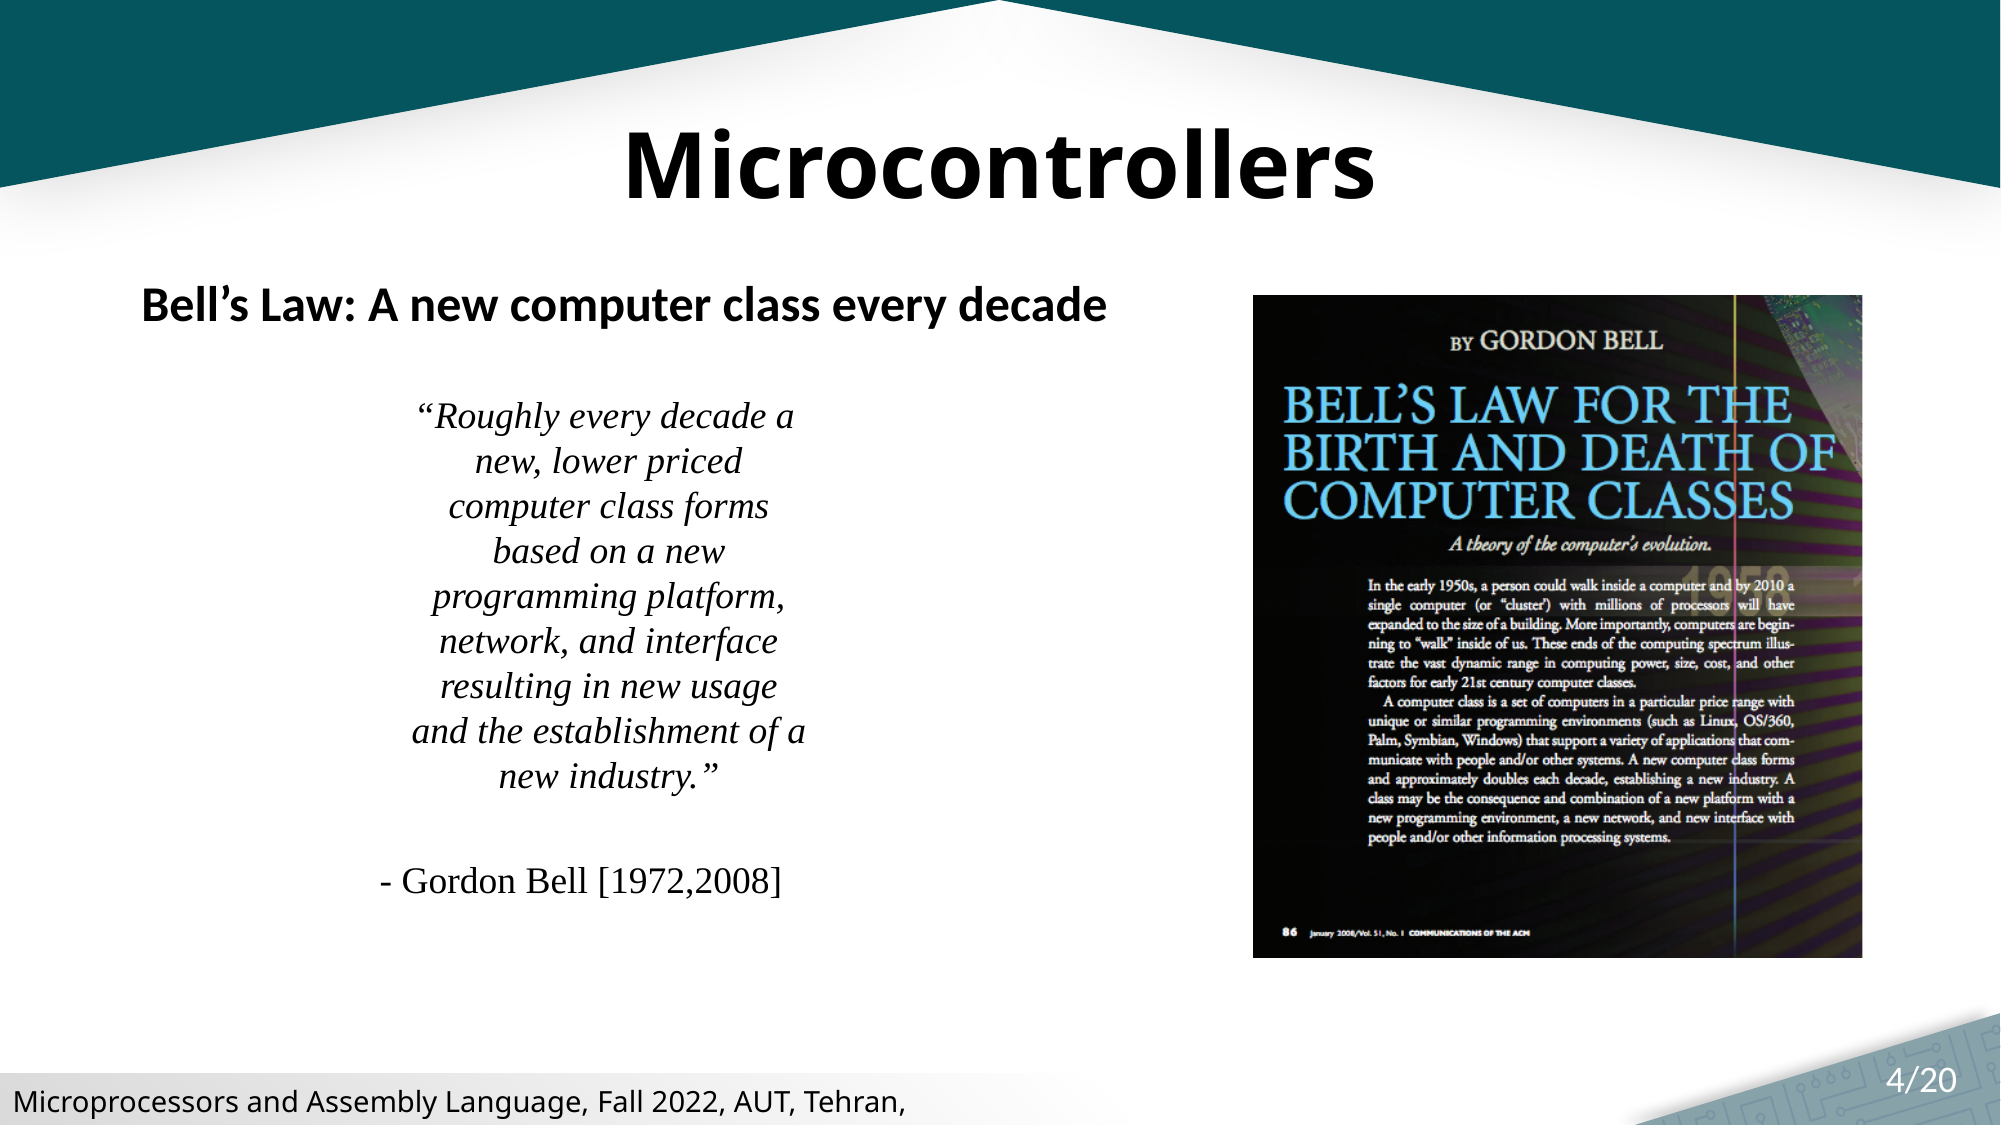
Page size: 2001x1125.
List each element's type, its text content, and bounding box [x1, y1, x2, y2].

title Microcontrollers [137, 59, 1863, 278]
text_box Bell’s Law: A new computer class every decade [126, 264, 1484, 339]
picture [1253, 295, 1863, 958]
text_box “Roughly every decade a new, lower priced computer class forms based on a new programming platform, network, and interface resulting in new usage and the establishment of a new industry.” - Gordon Bell [1972,2008] [338, 337, 824, 956]
slide_number 4/20 [1522, 1047, 1973, 1108]
